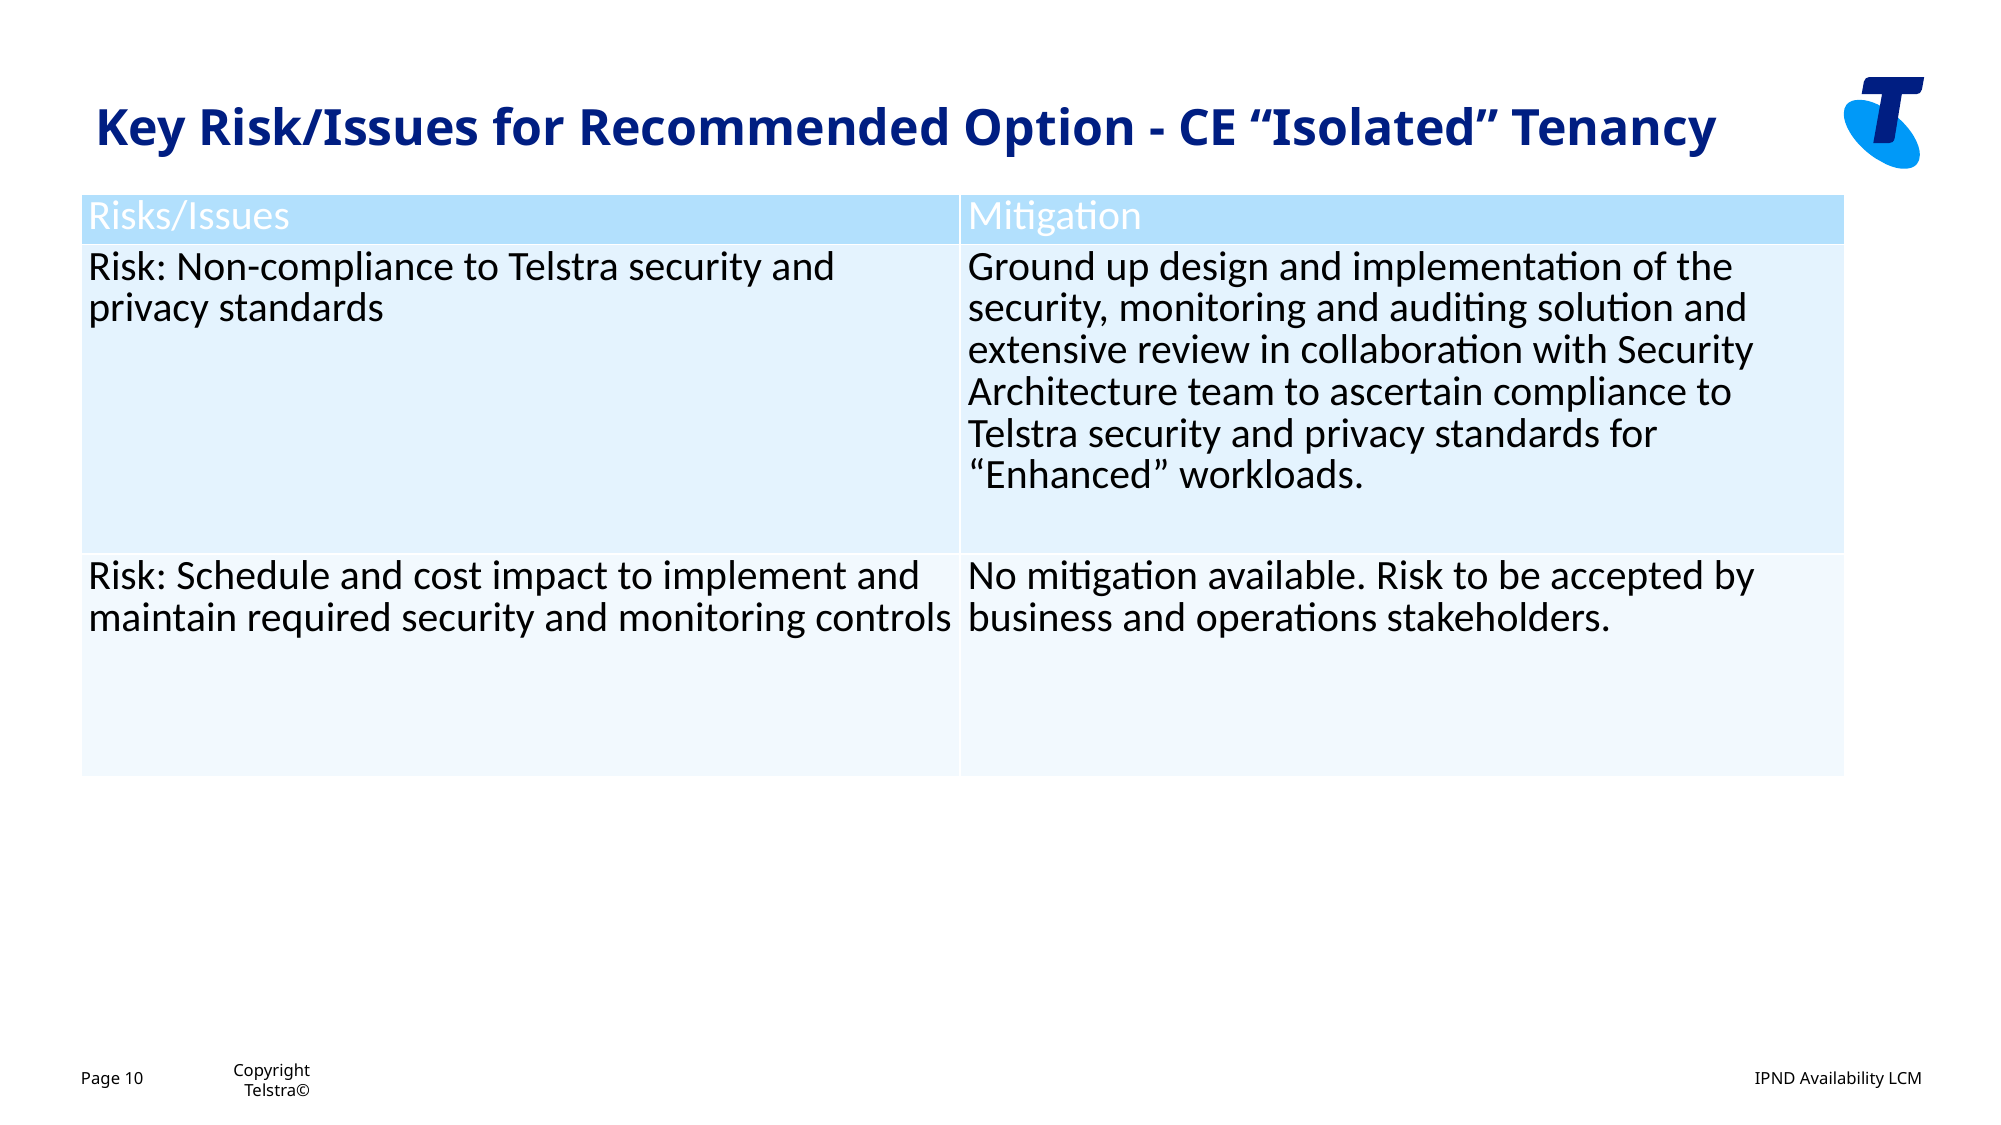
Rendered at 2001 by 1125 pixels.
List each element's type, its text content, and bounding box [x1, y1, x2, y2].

slide_number Page 10 [80, 1069, 145, 1090]
slide_number Copyright Telstra© [165, 1069, 311, 1090]
table_cell Risk: Non-compliance to Telstra security and privacy standards [82, 245, 959, 553]
footer IPND Availability LCM [1214, 1069, 1923, 1090]
table_cell No mitigation available. Risk to be accepted by business and operations stakeholders. [961, 555, 1844, 776]
table_cell Ground up design and implementation of the security, monitoring and auditing solution and extensive review in collaboration with Security Architecture team to ascertain compliance to Telstra security and privacy standards for “Enhanced” workloads. [961, 245, 1844, 553]
table_header Mitigation [961, 195, 1844, 244]
table_cell Risk: Schedule and cost impact to implement and maintain required security and monitoring controls [82, 555, 959, 776]
table_header Risks/Issues [82, 195, 959, 244]
text_box Key Risk/Issues for Recommended Option - CE “Isolated” Tenancy [80, 97, 1752, 184]
